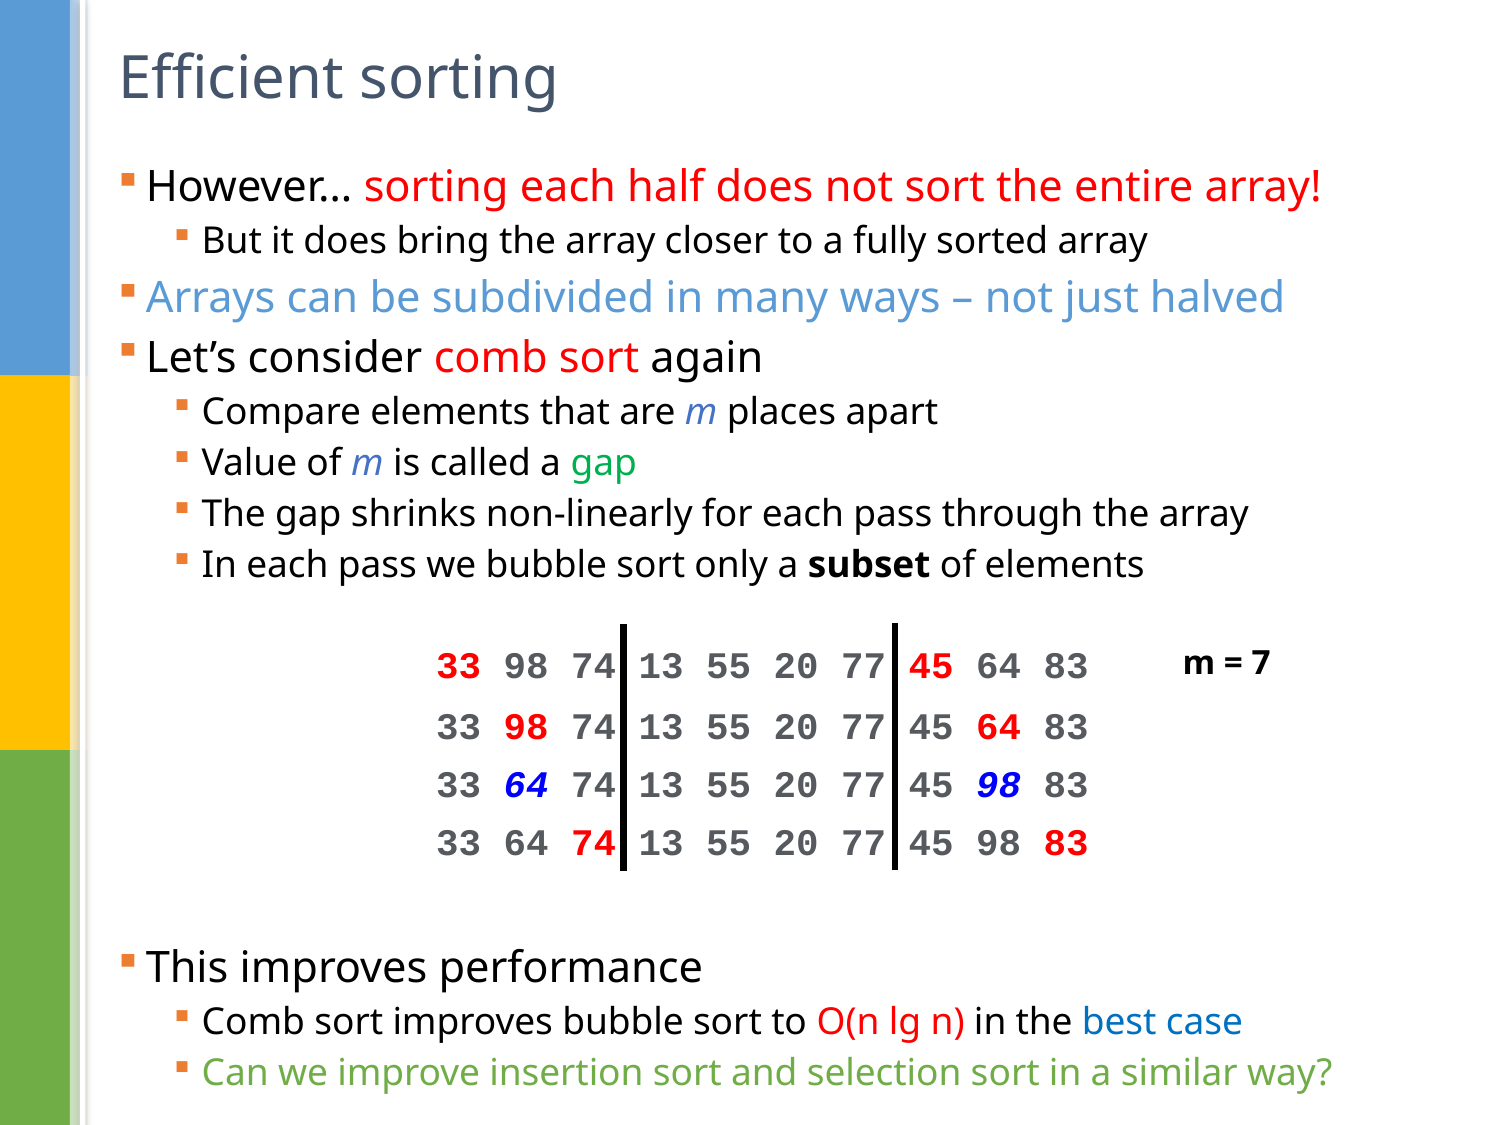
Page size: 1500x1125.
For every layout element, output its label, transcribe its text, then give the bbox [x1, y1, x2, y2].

text_box 33 64 74 13 55 20 77 45 98 83 [903, 810, 1104, 871]
text_box 33 98 74 13 55 20 77 45 64 83 [421, 694, 613, 752]
text_box 33 98 74 13 55 20 77 45 64 83 [632, 634, 885, 694]
text_box 33 64 74 13 55 20 77 45 98 83 [421, 752, 613, 810]
text_box 33 98 74 13 55 20 77 45 64 83 [903, 634, 1104, 694]
text_box 33 64 74 13 55 20 77 45 98 83 [904, 752, 1104, 810]
text_box 33 64 74 13 55 20 77 45 98 83 [633, 752, 885, 810]
text_box m = 7 [1167, 633, 1286, 689]
text_box 33 64 74 13 55 20 77 45 98 83 [632, 810, 886, 871]
text_box 33 64 74 13 55 20 77 45 98 83 [421, 810, 613, 871]
text_box 33 98 74 13 55 20 77 45 64 83 [633, 694, 885, 752]
list However… sorting each half does not sort the entire array! But it does bring the array closer to a fully sorted array Arrays can be subdivided in many ways – not just halved Let’s consider comb sort again Compare elements that are m places apart Value of m is called a gap The gap shrinks non-linearly for each pass through the array In each pass we bubble sort only a subset of elements This improves performance Comb sort improves bubble sort to O(n lg n) in the best case Can we improve insertion sort and selection sort in a similar way? [103, 156, 1397, 1104]
text_box 33 98 74 13 55 20 77 45 64 83 [904, 694, 1104, 752]
title Efficient sorting [103, 31, 1397, 119]
text_box 33 98 74 13 55 20 77 45 64 83 [421, 634, 614, 694]
